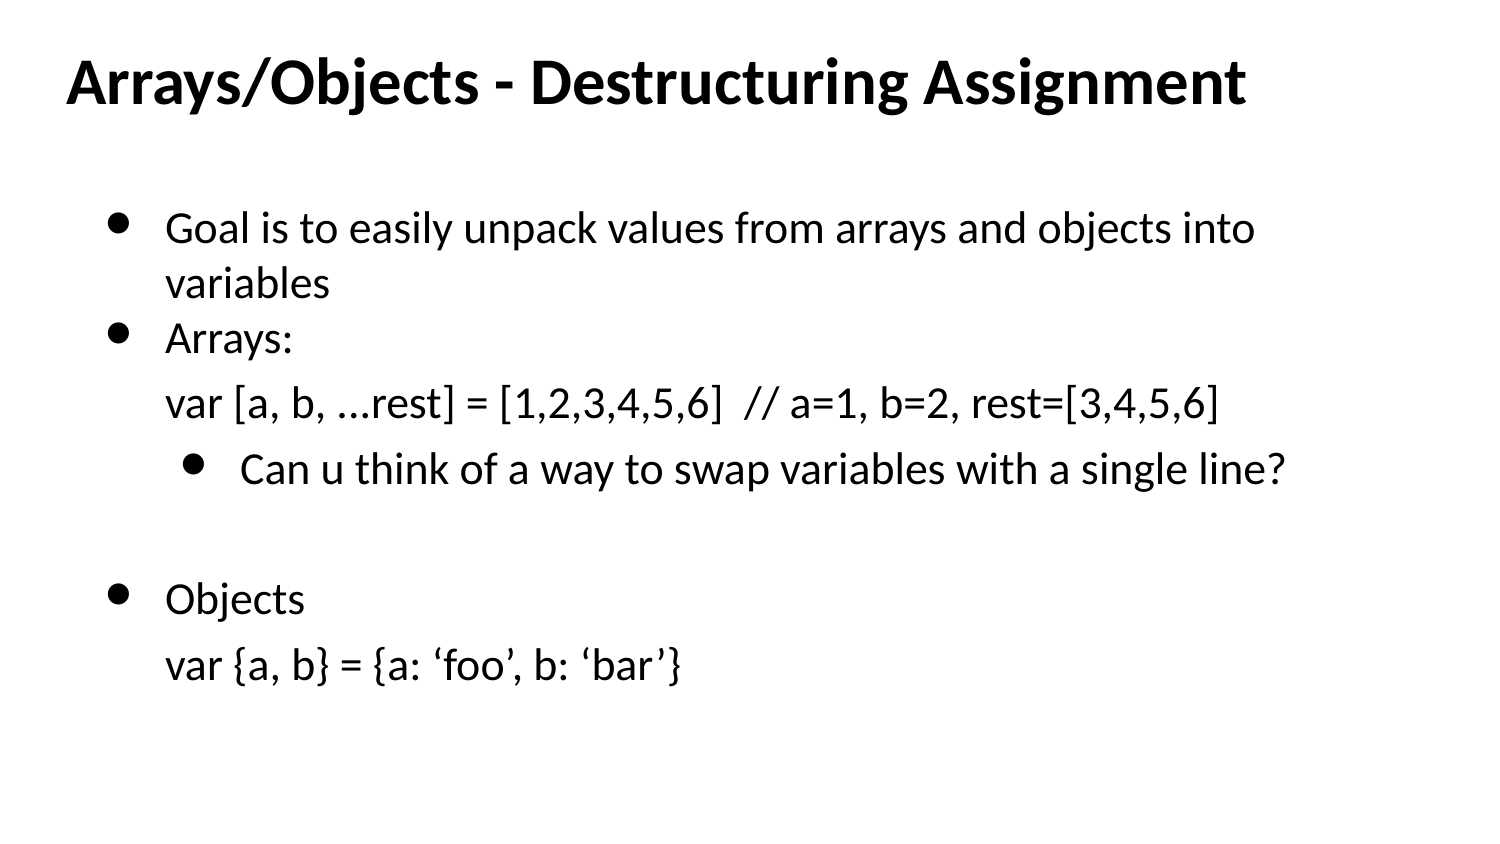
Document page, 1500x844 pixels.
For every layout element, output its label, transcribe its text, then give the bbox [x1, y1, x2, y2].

title Arrays/Objects - Destructuring Assignment [51, 23, 1449, 117]
text_box Goal is to easily unpack values from arrays and objects into variables Arrays: var [a, b, ...rest] = [1,2,3,4,5,6] // a=1, b=2, rest=[3,4,5,6] Can u think of a way to swap variables with a single line? Objects var {a, b} = {a: ‘foo’, b: ‘bar’} [74, 182, 1425, 786]
